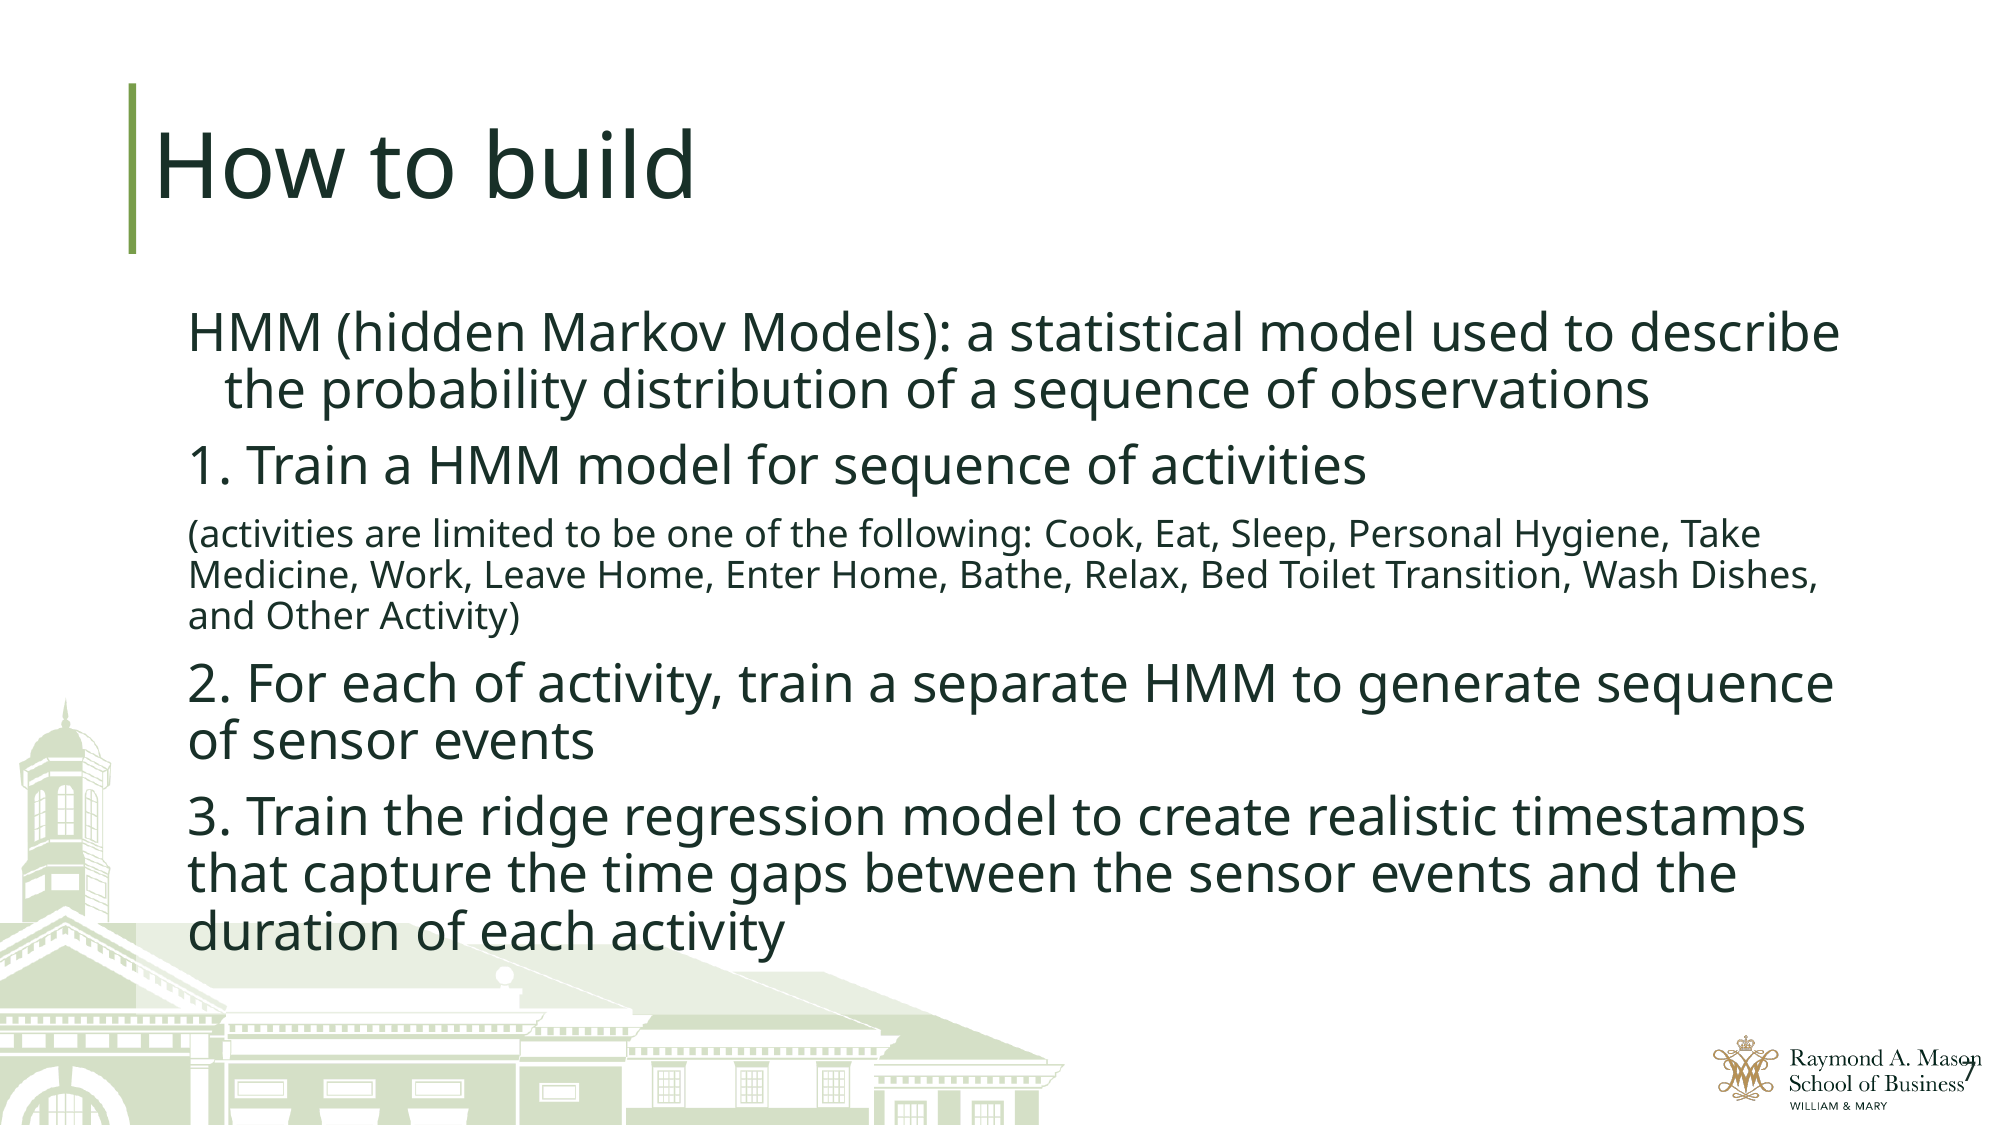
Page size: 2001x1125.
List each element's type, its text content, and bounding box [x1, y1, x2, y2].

picture [1713, 1035, 1982, 1110]
title How to build [137, 59, 1863, 278]
slide_number 7 [1871, 1038, 1992, 1125]
list HMM (hidden Markov Models): a statistical model used to describe the probability distribution of a sequence of observations 1. Train a HMM model for sequence of activities (activities are limited to be one of the following: Cook, Eat, Sleep, Personal Hygiene, Take Medicine, Work, Leave Home, Enter Home, Bathe, Relax, Bed Toilet Transition, Wash Dishes, and Other Activity) 2. For each of activity, train a separate HMM to generate sequence of sensor events 3. Train the ridge regression model to create realistic timestamps that capture the time gaps between the sensor events and the duration of each activity [136, 298, 1863, 1015]
picture [0, 697, 1065, 1125]
